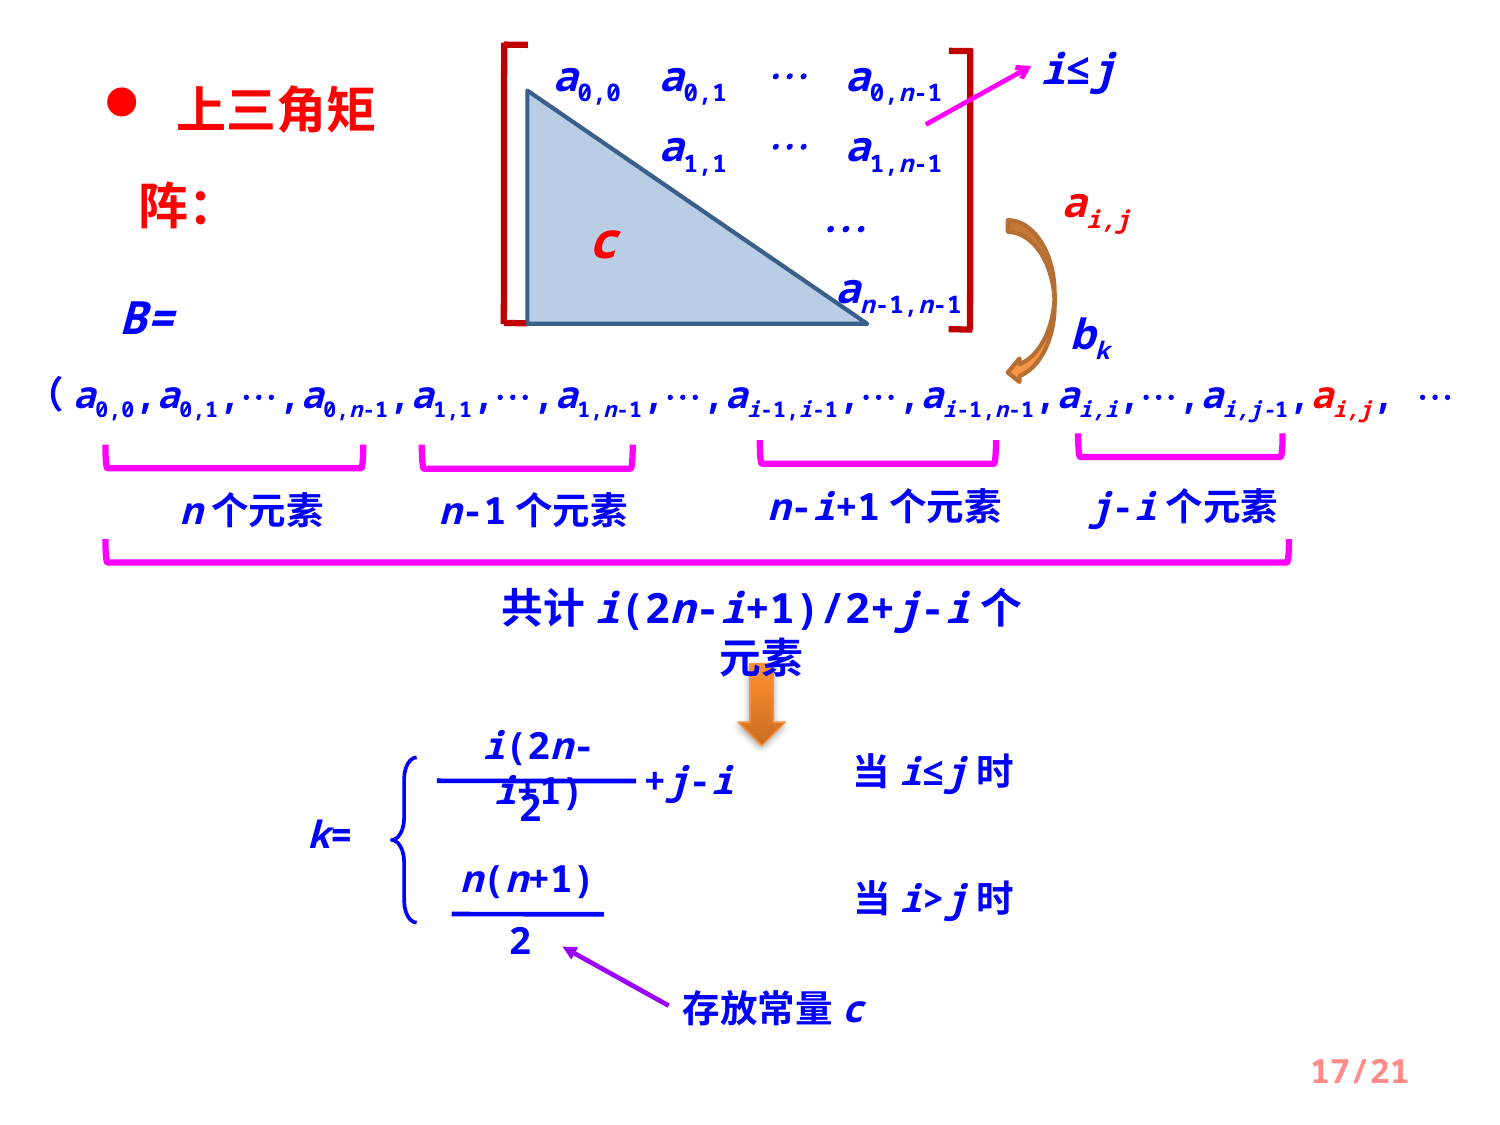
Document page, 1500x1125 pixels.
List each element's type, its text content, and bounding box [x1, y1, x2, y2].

text_box （a0,0,a0,1,,a0,n-1,a1,1,,a1,n-1,,ai-1,i-1,,ai-1,n-1,ai,i,,ai,j-1,ai,j,  [11, 363, 1500, 430]
text_box i≤j [1007, 35, 1149, 101]
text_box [292, 663, 1084, 1039]
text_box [925, 65, 1032, 125]
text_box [503, 42, 973, 331]
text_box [1066, 433, 1302, 537]
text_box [749, 439, 1020, 537]
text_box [1007, 168, 1161, 385]
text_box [105, 444, 364, 538]
text_box 上三角矩阵： [88, 35, 467, 242]
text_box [105, 538, 1290, 641]
text_box B= [82, 281, 211, 351]
slide_number 17/21 [1074, 1042, 1425, 1103]
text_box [421, 444, 645, 537]
